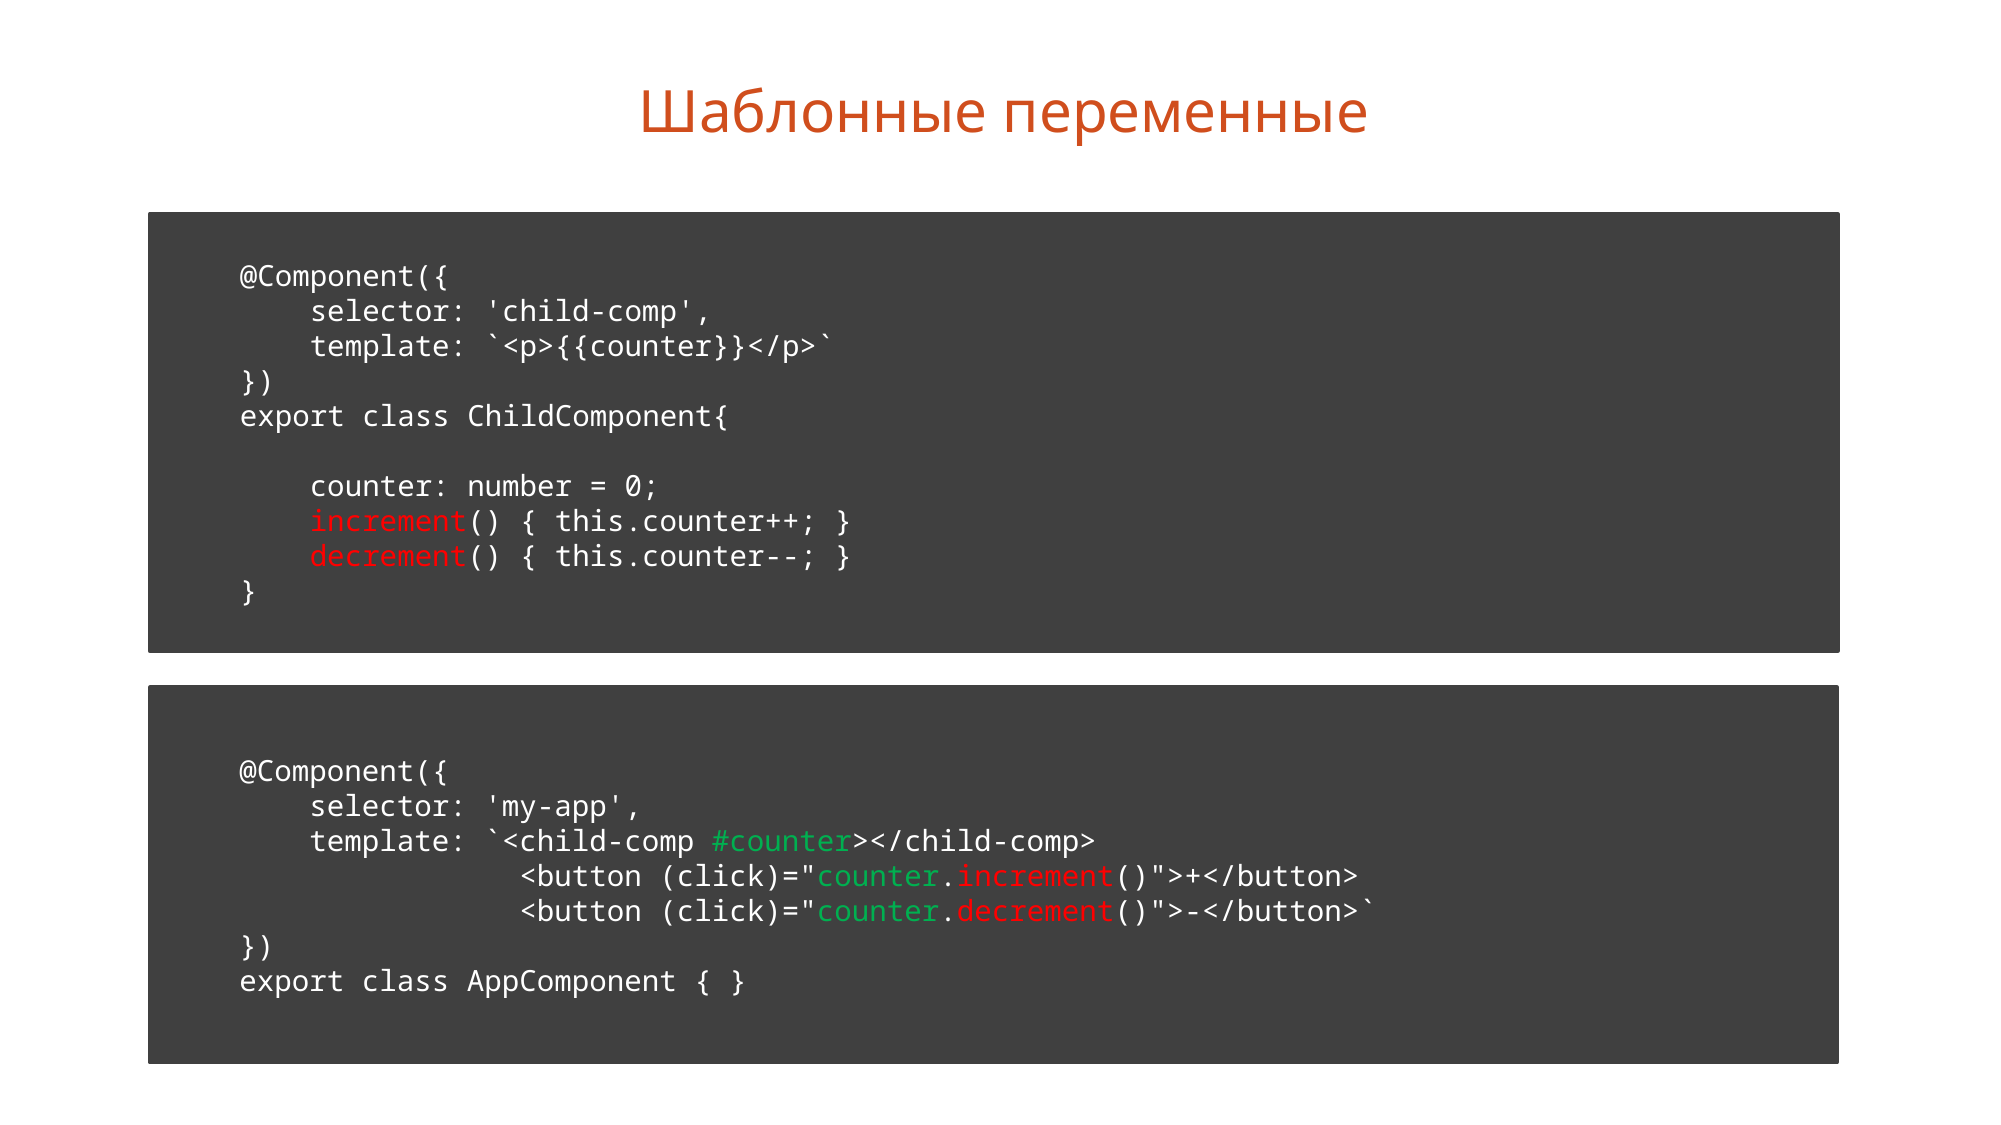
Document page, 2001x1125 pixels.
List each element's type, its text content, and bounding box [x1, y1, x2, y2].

text_box [324, 37, 1675, 132]
text_box @Component({ selector: 'child-comp', template: `<p>{{counter}}</p>` }) export class ChildComponent{ counter: number = 0; increment() { this.counter++; } decrement() { this.counter--; } } [148, 212, 1840, 653]
text_box @Component({ selector: 'my-app', template: `<child-comp #counter></child-comp> <button (click)="counter.increment()">+</button> <button (click)="counter.decrement()">-</button>` }) export class AppComponent { } [148, 685, 1839, 1064]
text_box Шаблонные переменные [328, 62, 1679, 155]
